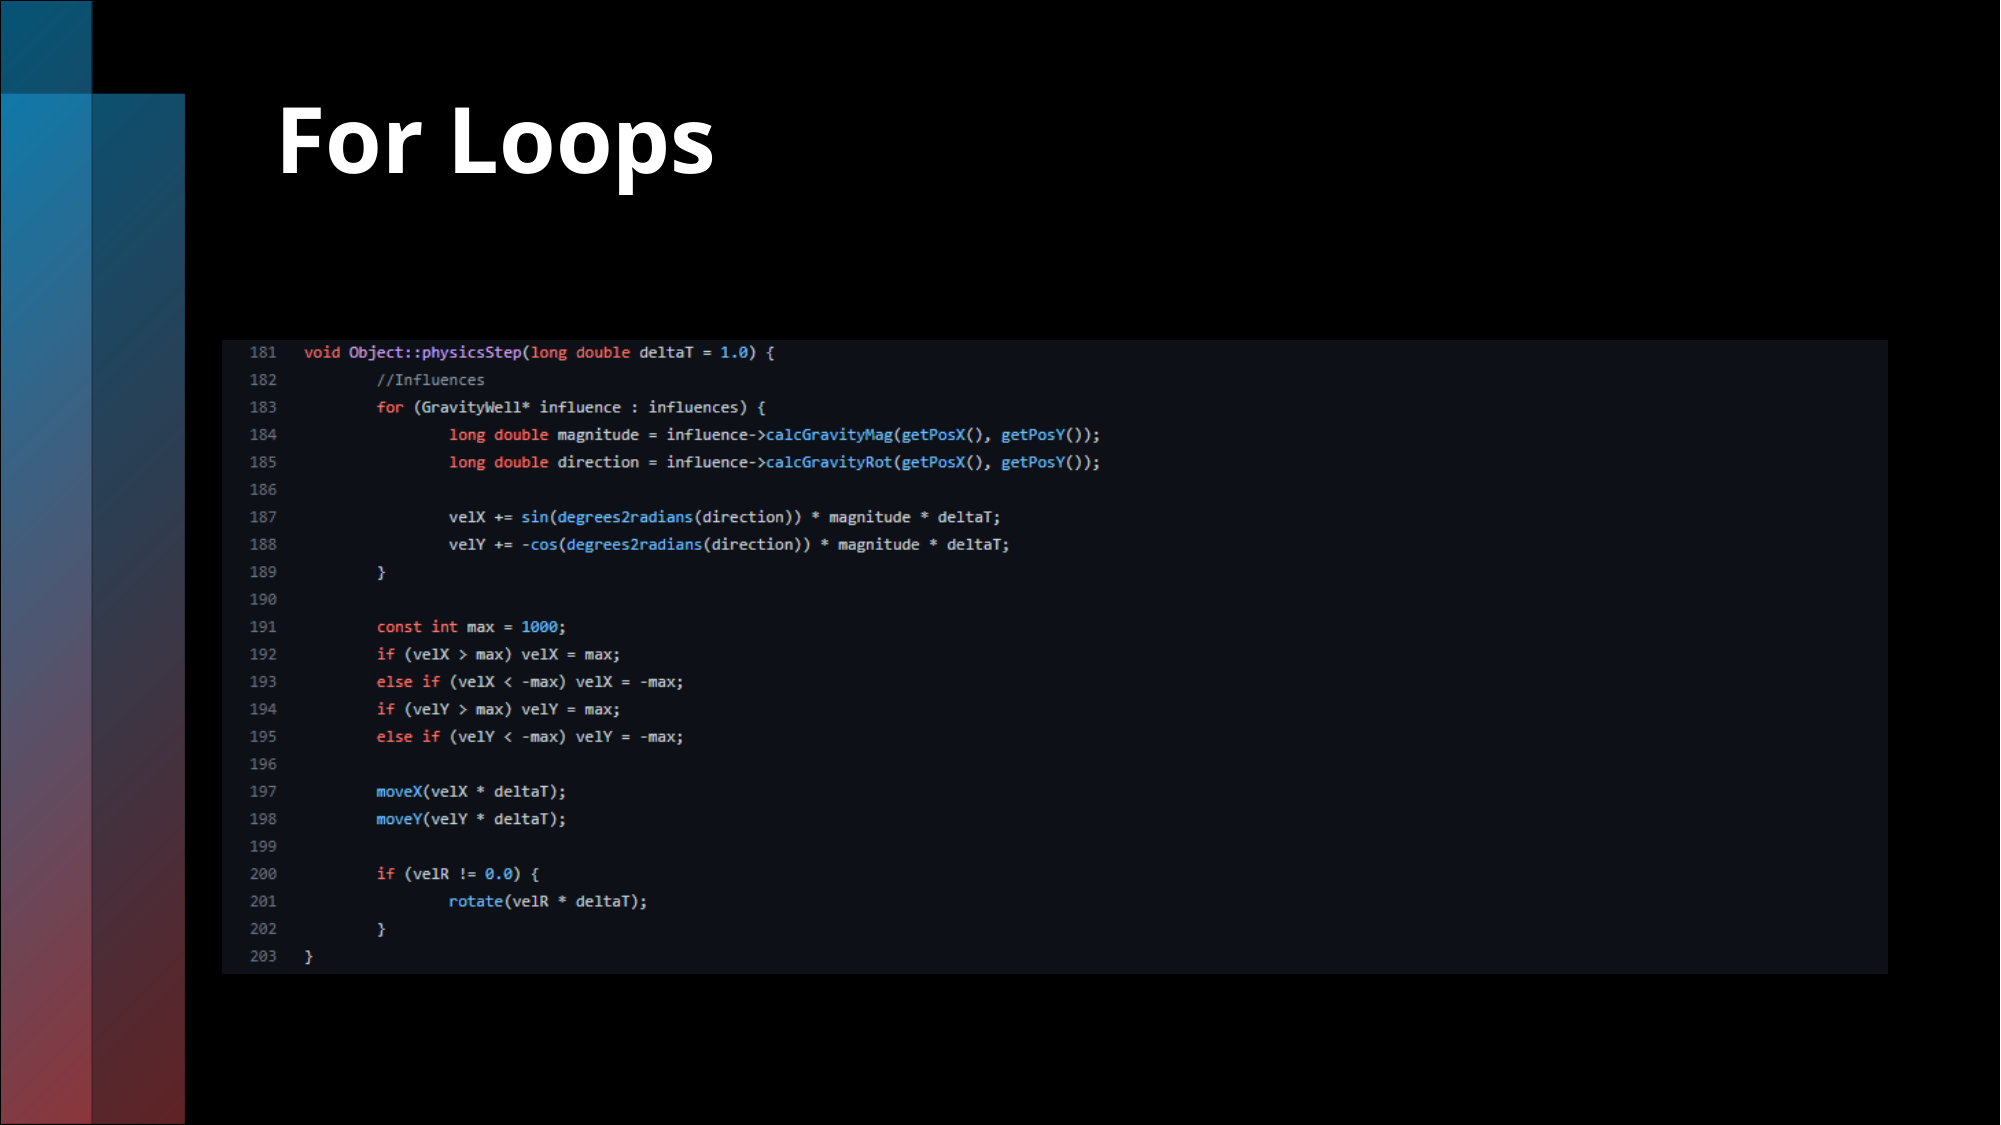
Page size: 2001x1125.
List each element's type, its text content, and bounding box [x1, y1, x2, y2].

title For Loops [260, 74, 1817, 329]
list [222, 340, 1888, 975]
